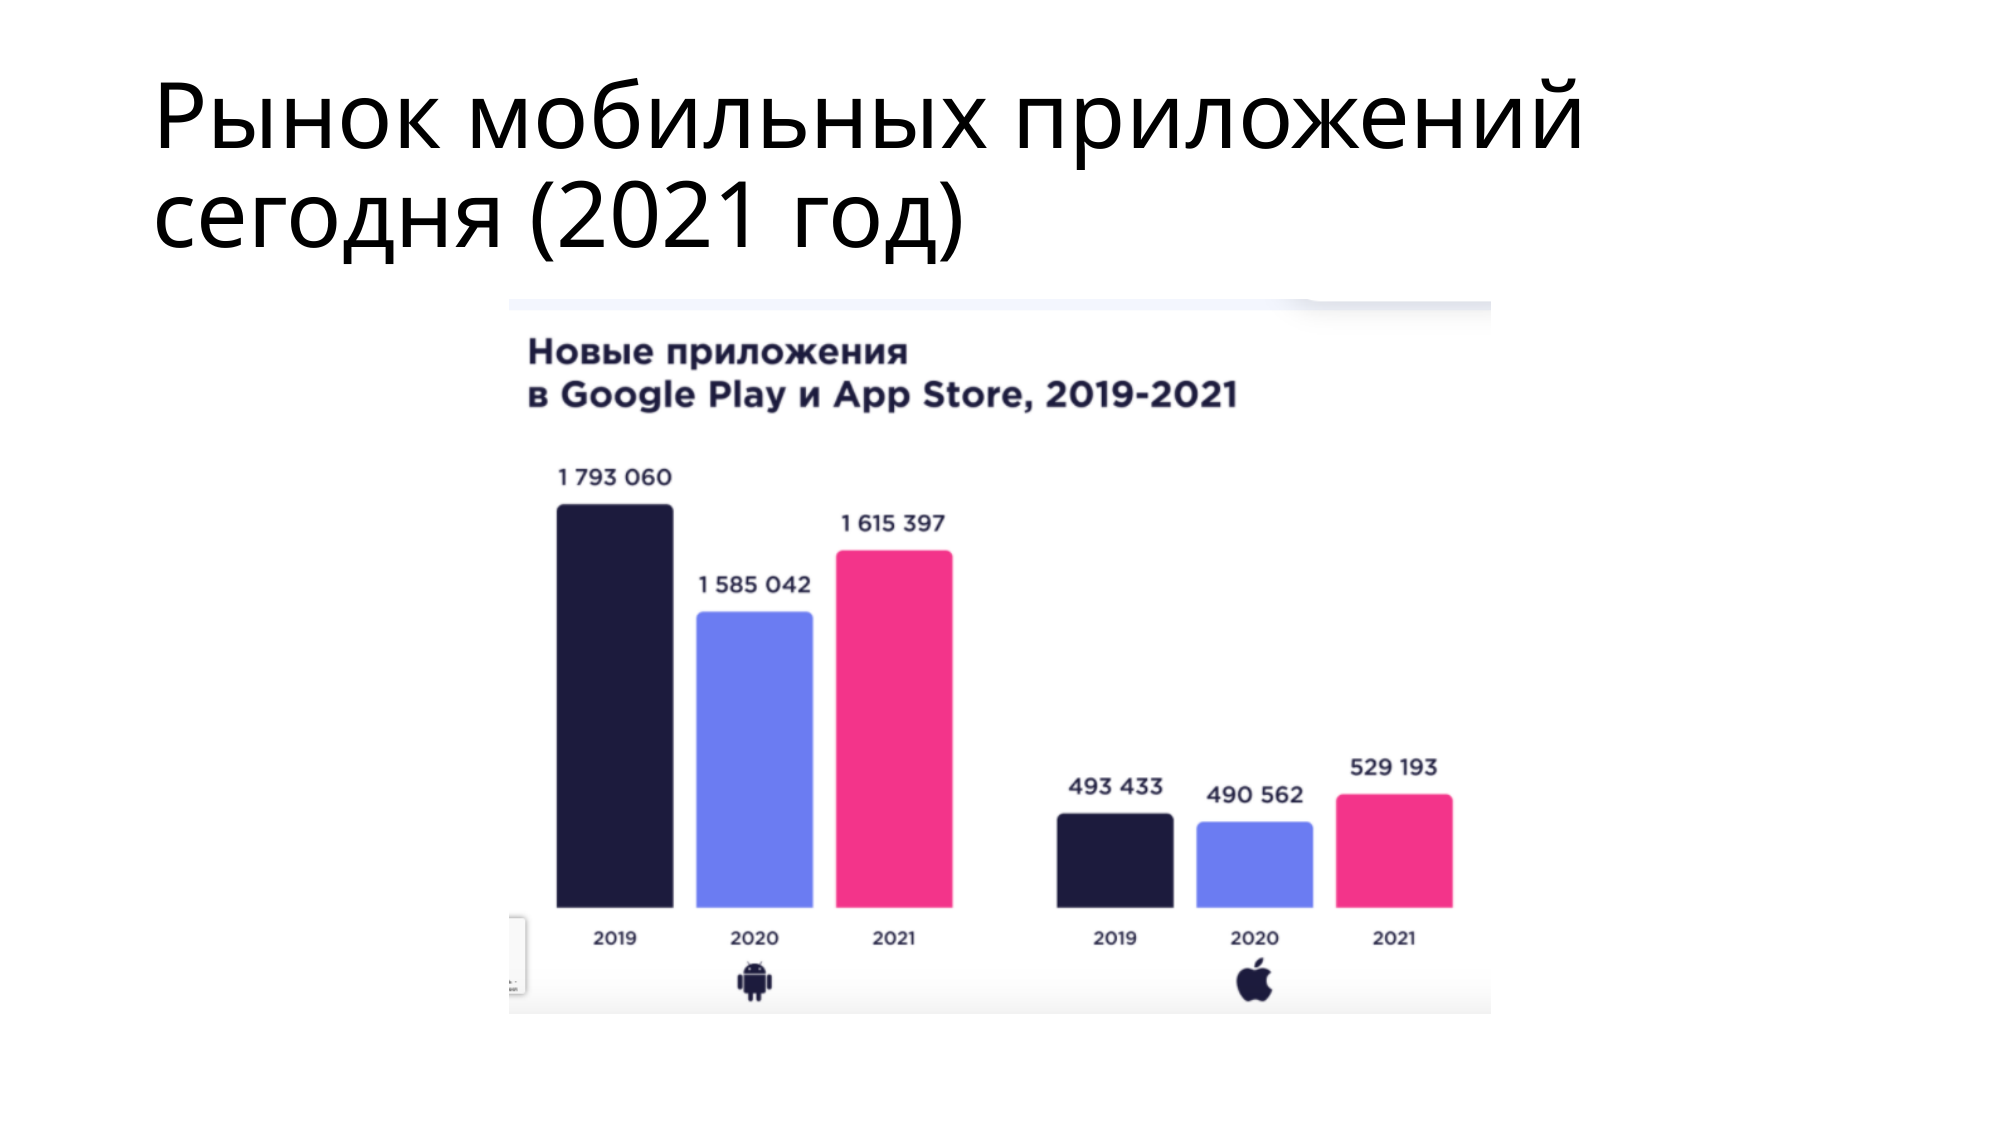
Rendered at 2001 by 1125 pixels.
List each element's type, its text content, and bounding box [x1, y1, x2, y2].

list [509, 299, 1490, 1014]
title Рынок мобильных приложений сегодня (2021 год) [137, 59, 1863, 278]
